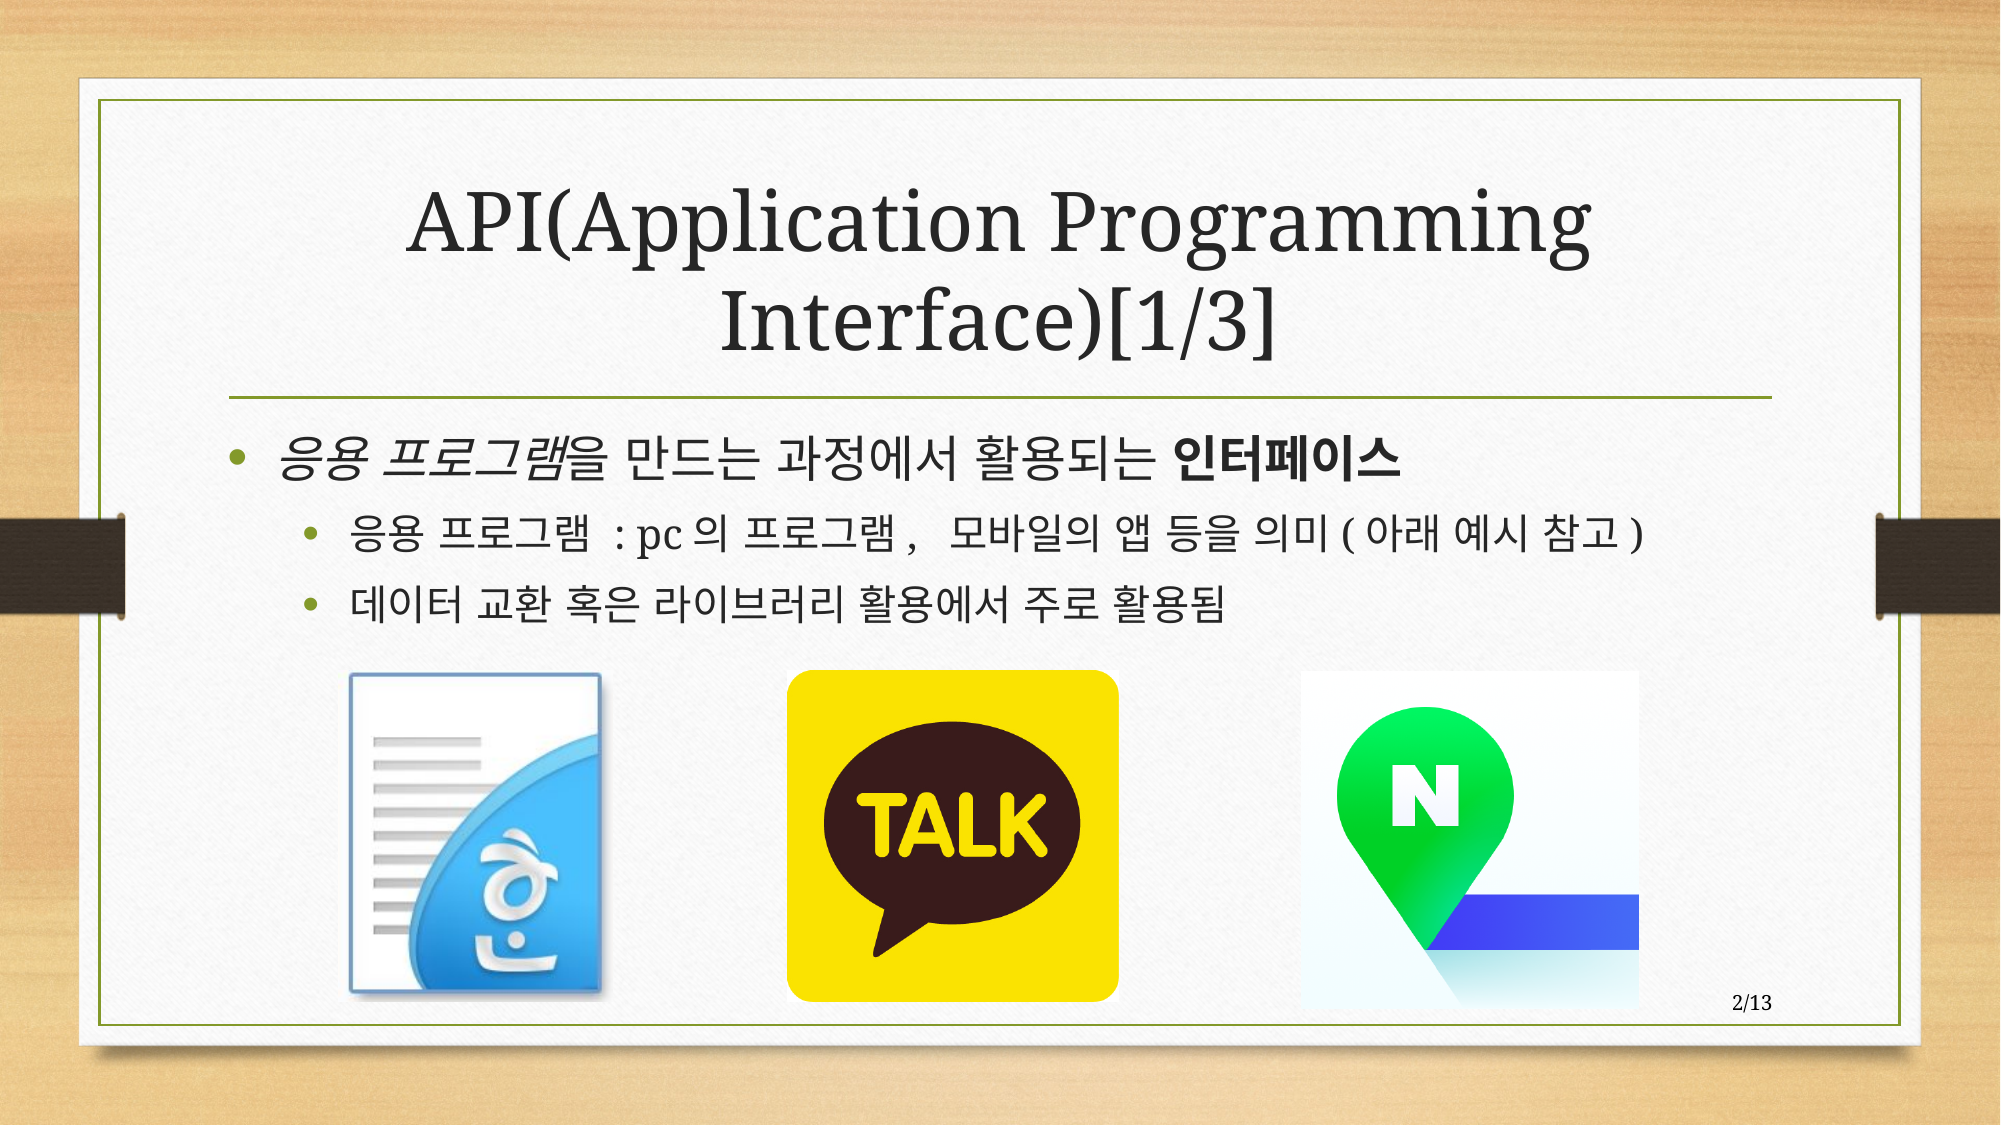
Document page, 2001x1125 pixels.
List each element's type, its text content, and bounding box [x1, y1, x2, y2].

slide_number 2/13 [1698, 979, 1788, 1025]
list 응용 프로그램을 만드는 과정에서 활용되는 인터페이스 응용 프로그램 : pc의 프로그램, 모바일의 앱 등을 의미(아래 예시 참고) 데이터 교환 혹은 라이브러리 활용에서 주로 활용됨 [212, 419, 1788, 964]
title API(Application Programming Interface)[1/3] [212, 161, 1788, 375]
picture [0, 0, 2001, 1125]
